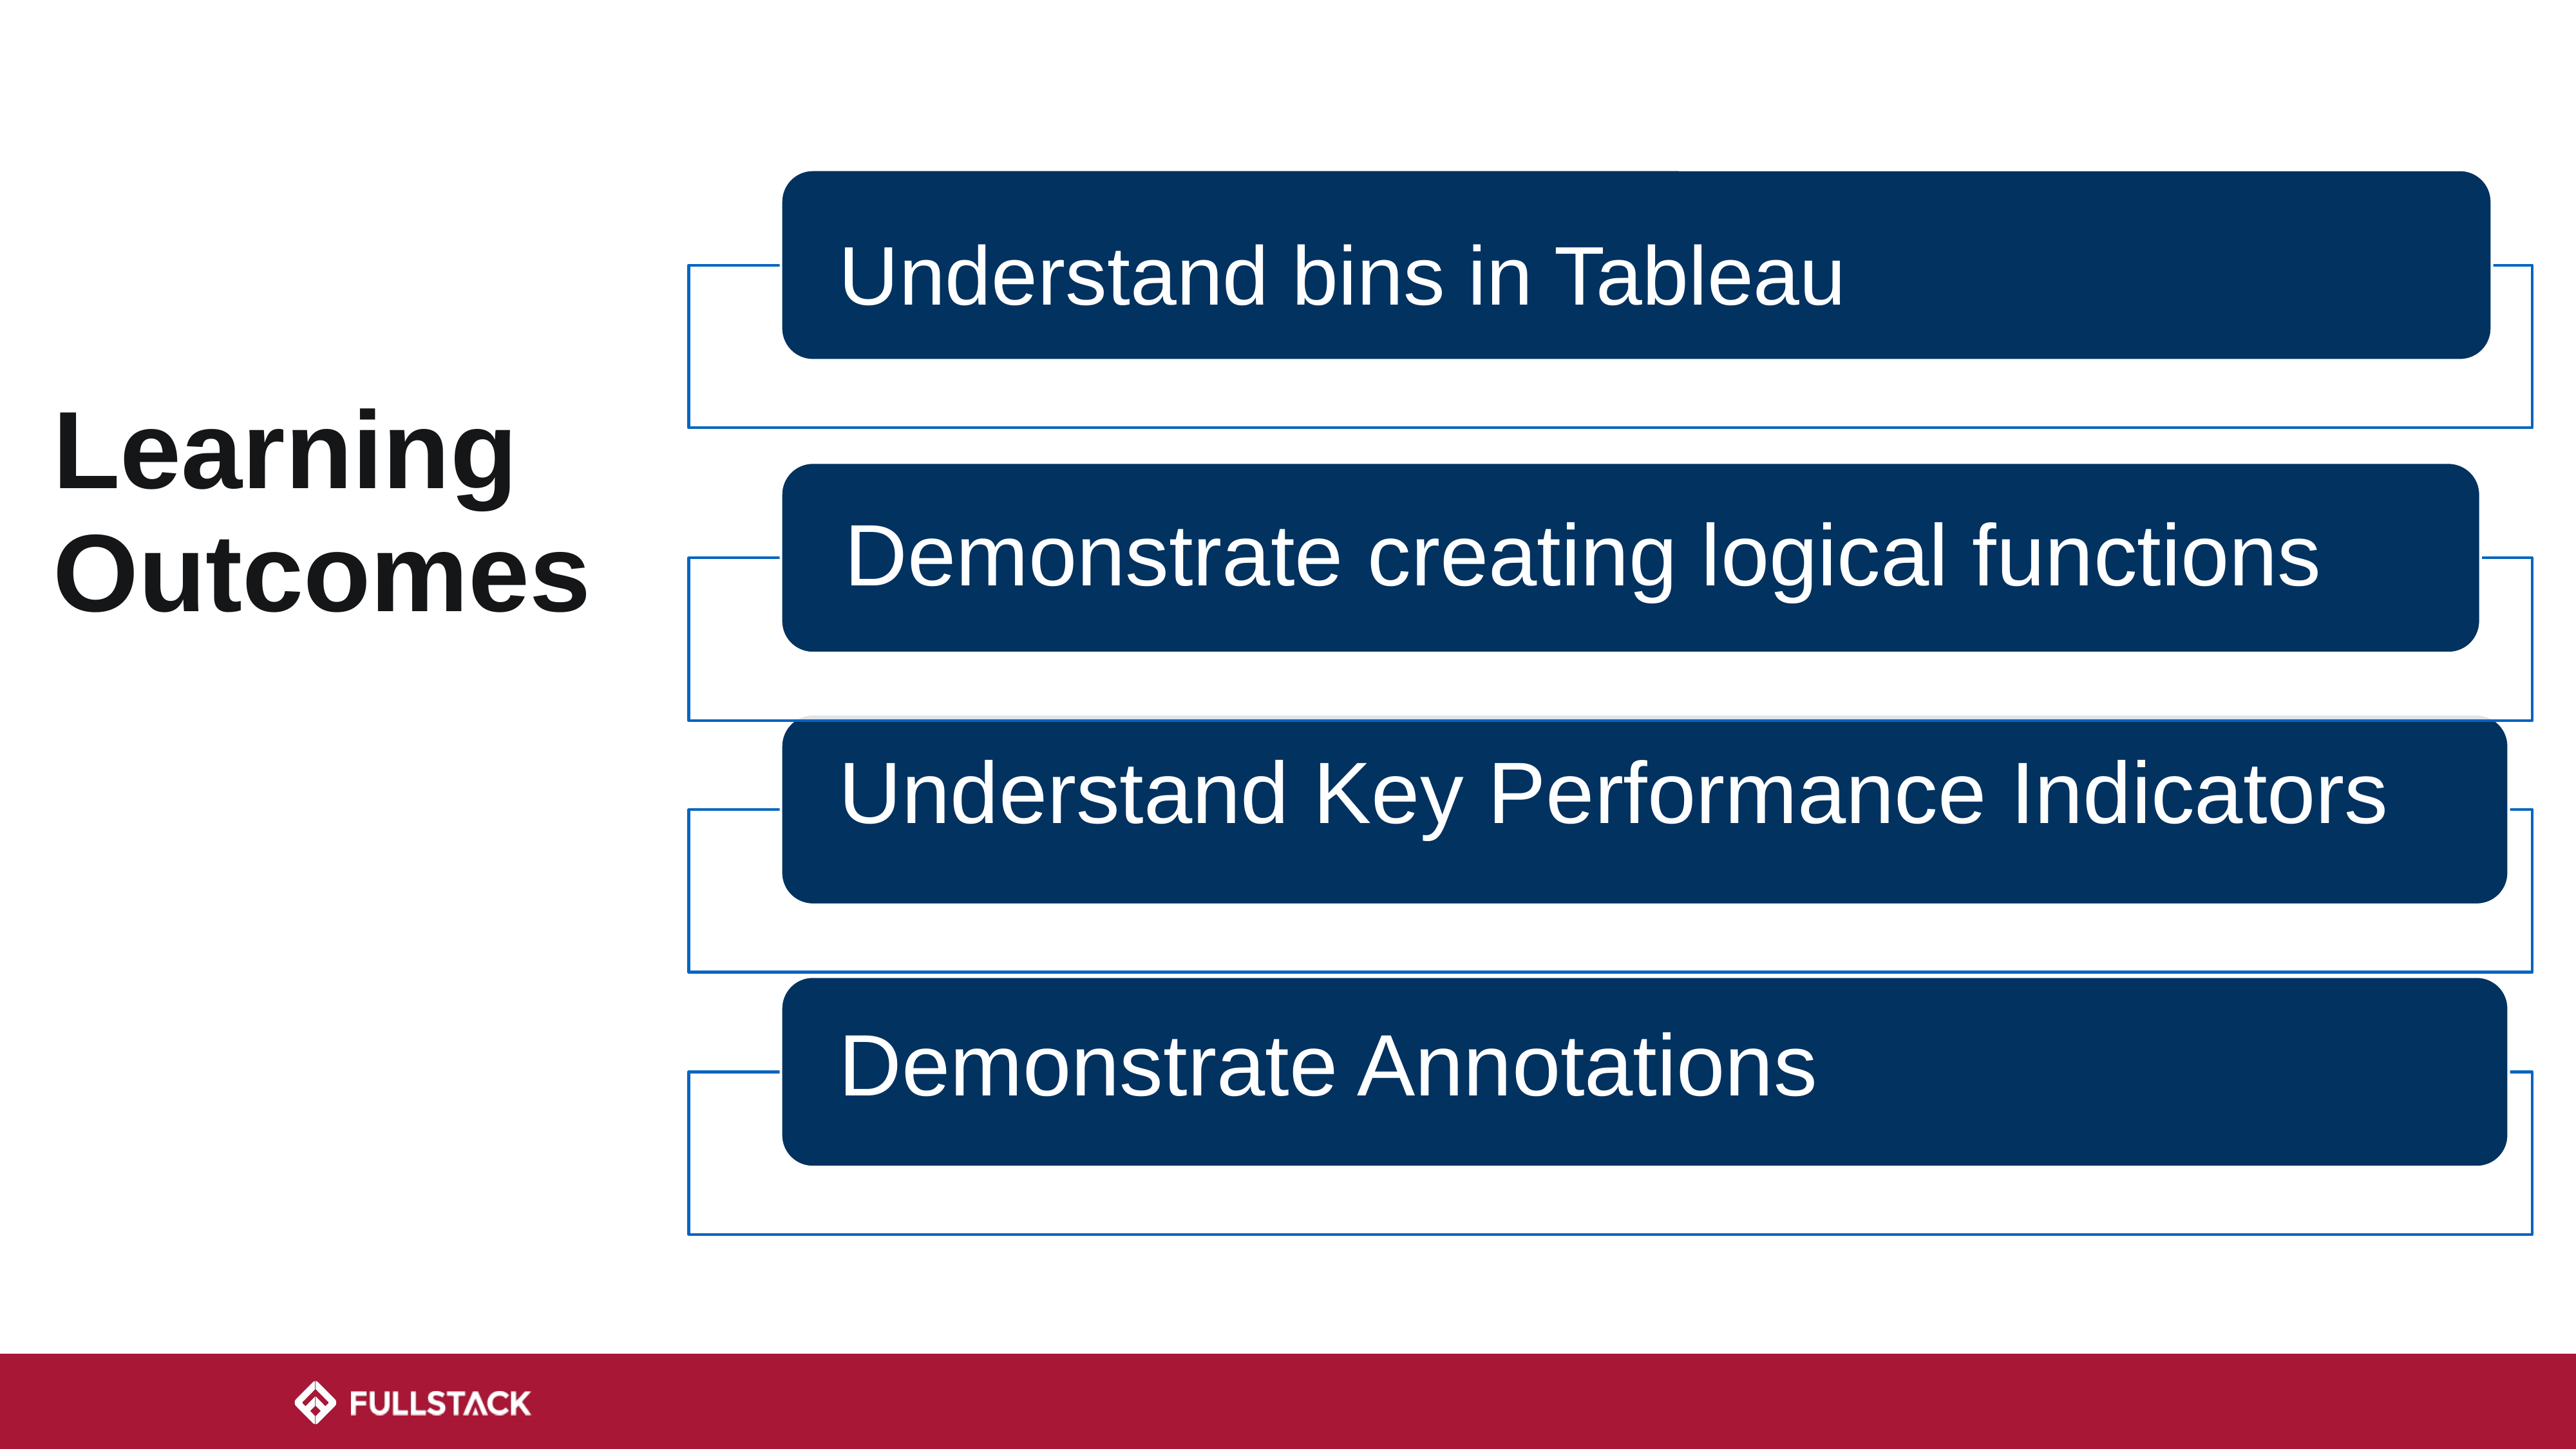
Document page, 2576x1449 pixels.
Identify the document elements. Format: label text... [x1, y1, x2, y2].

picture [0, 1354, 2576, 1449]
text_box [688, 169, 2533, 721]
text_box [688, 728, 2533, 972]
title Learning Outcomes [43, 311, 643, 713]
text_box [688, 976, 2533, 1235]
